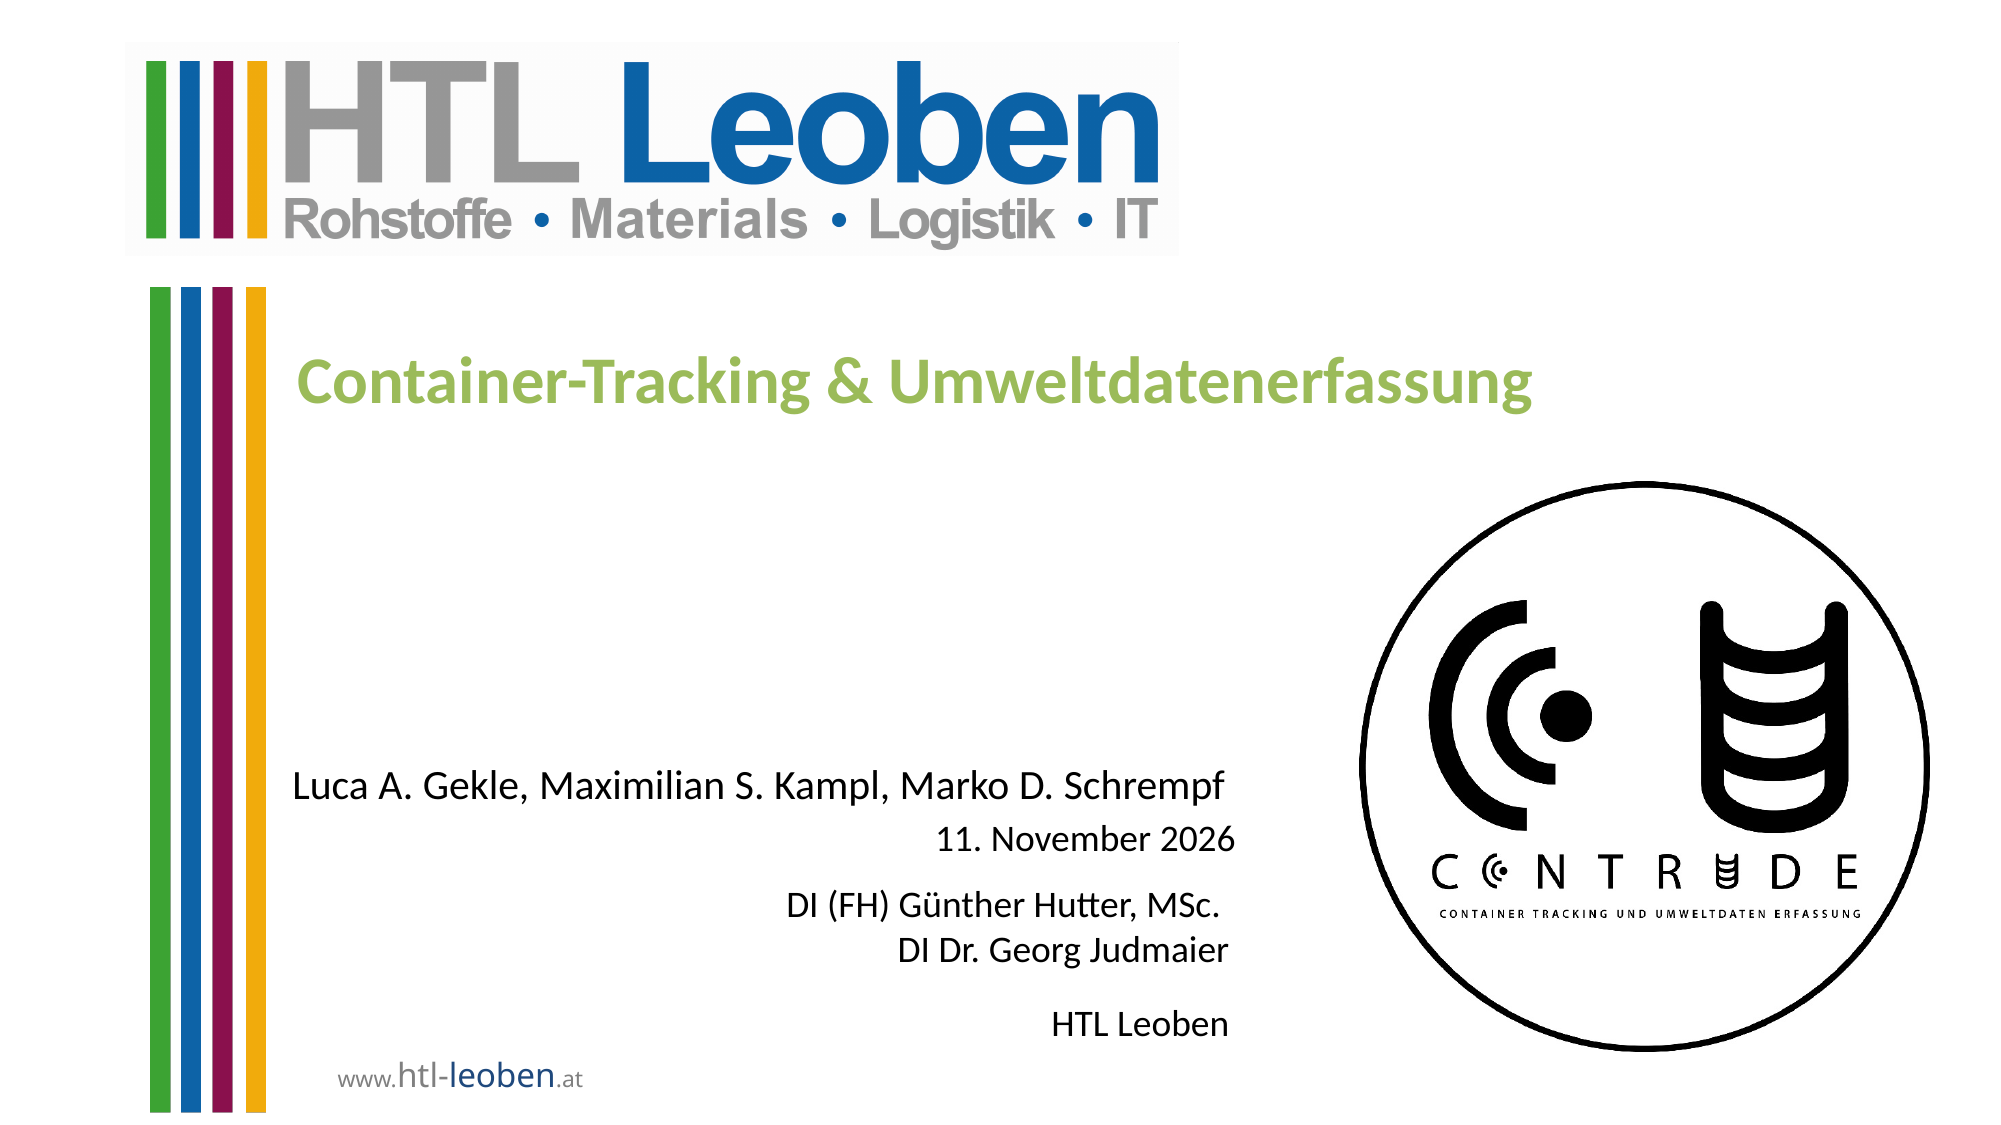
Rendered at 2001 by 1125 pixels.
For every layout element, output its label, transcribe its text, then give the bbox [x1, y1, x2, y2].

picture [150, 286, 266, 1113]
text_box 20. Oktober 2024 [199, 806, 1245, 867]
picture [125, 42, 1179, 256]
text_box DI (FH) Günther Hutter, MSc. DI Dr. Georg Judmaier [192, 873, 1239, 978]
text_box HTL Leoben [192, 991, 1239, 1051]
text_box Container-Tracking & Umweltdatenerfassung [282, 329, 1819, 453]
picture [1358, 481, 1930, 1052]
text_box Luca A. Gekle, Maximilian S. Kampl, Marko D. Schrempf [198, 750, 1244, 815]
